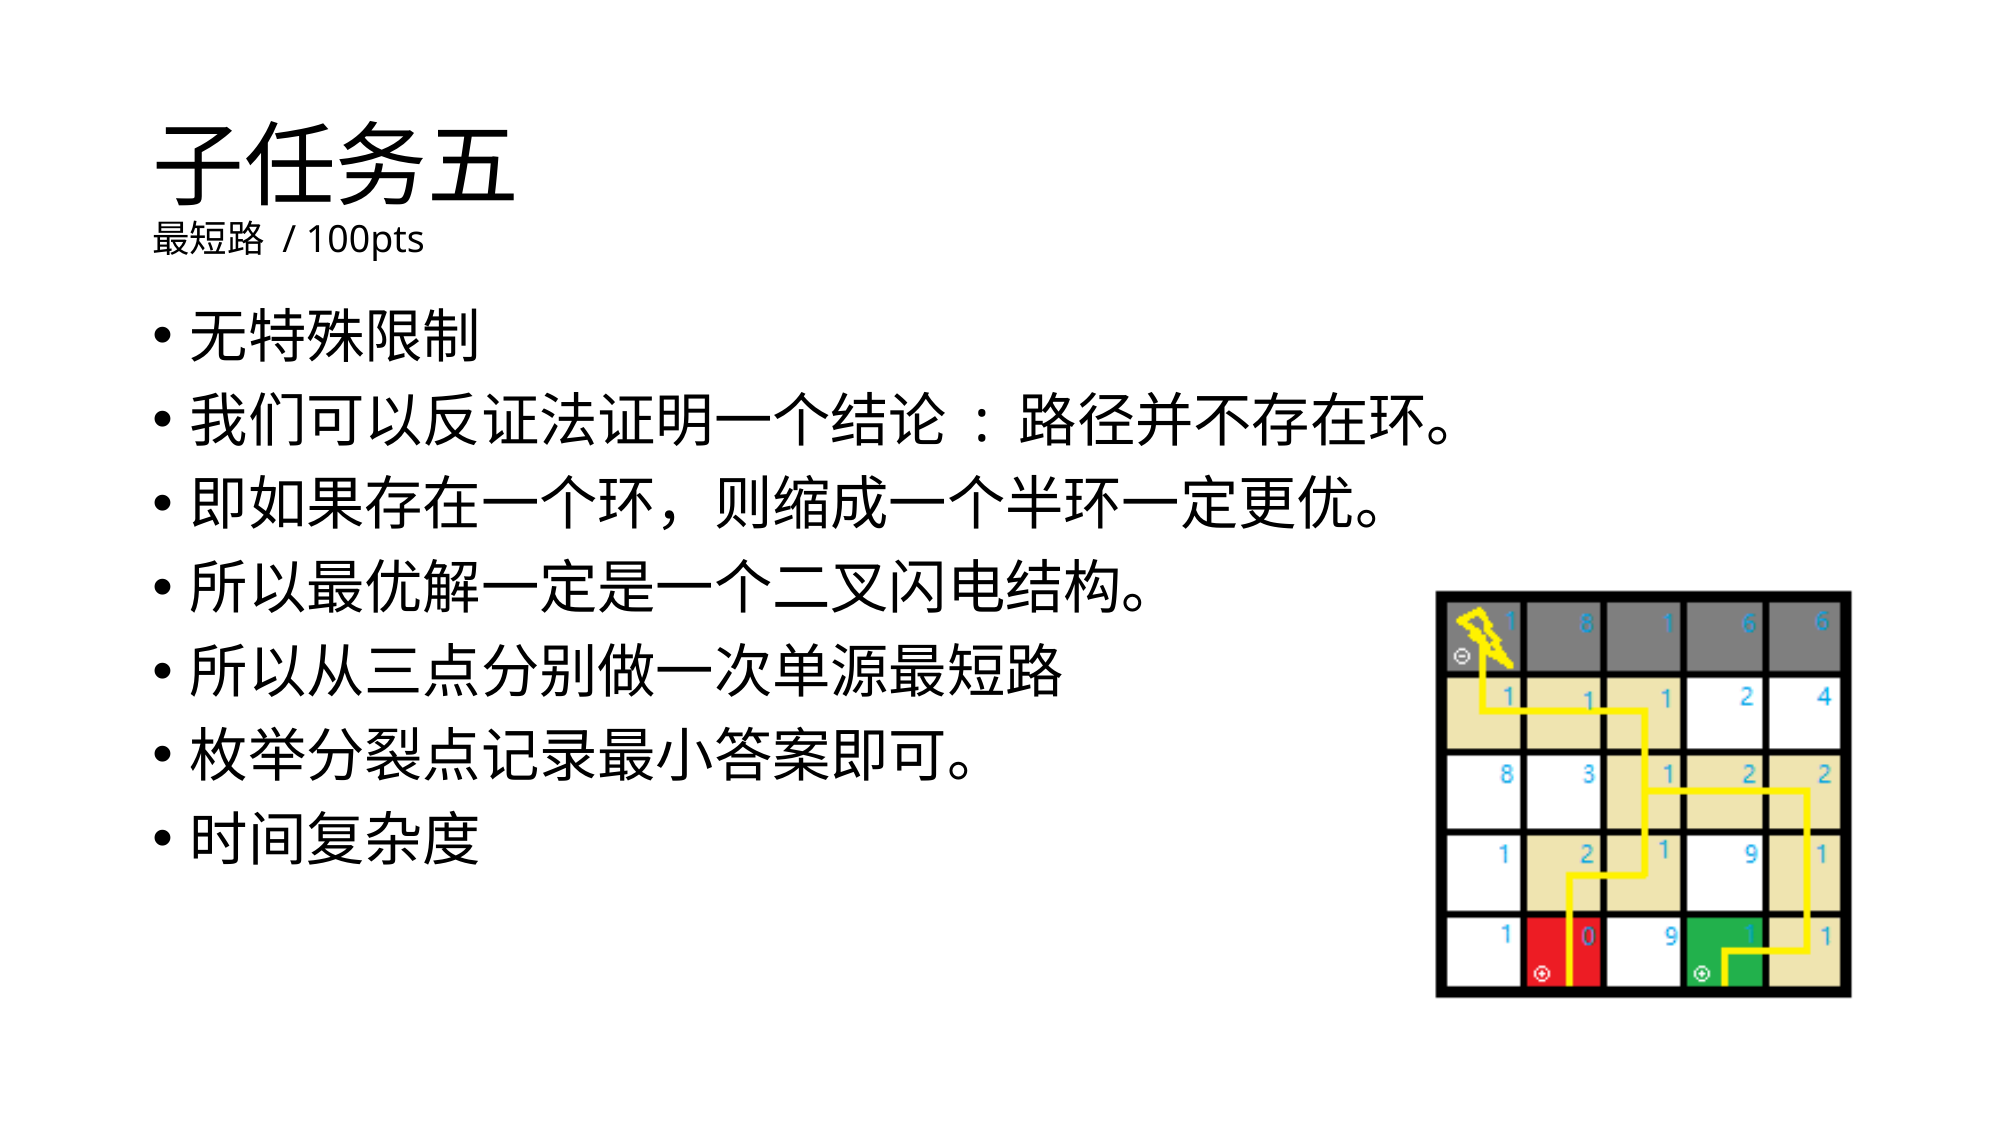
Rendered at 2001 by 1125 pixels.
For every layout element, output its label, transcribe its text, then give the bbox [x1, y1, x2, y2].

title 子任务五 [137, 59, 1863, 278]
text_box 最短路 / 100pts [137, 207, 1138, 268]
picture [1409, 562, 1923, 1076]
